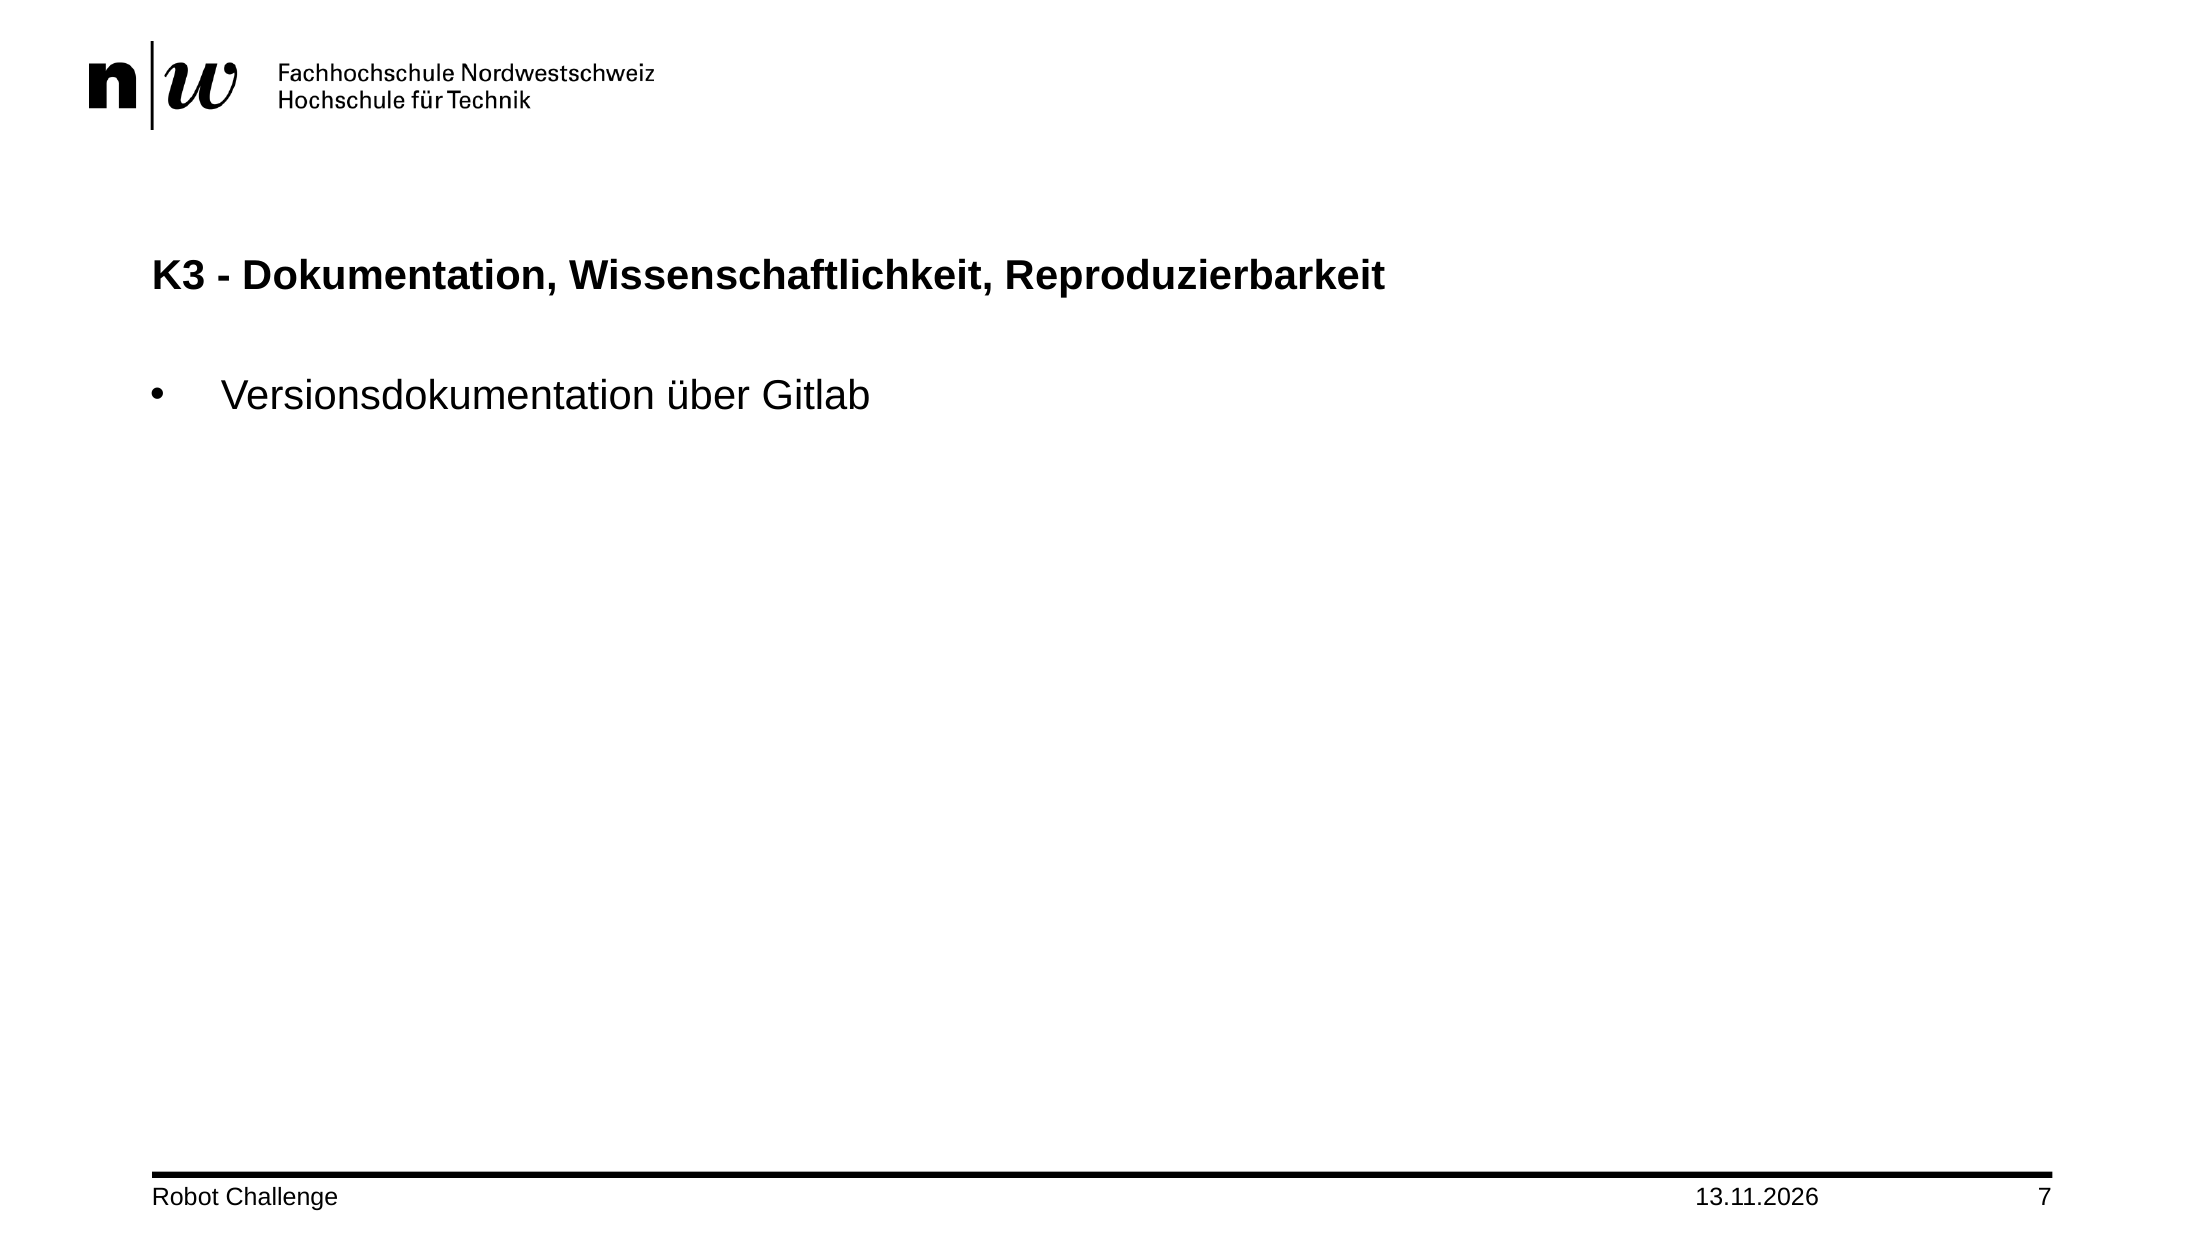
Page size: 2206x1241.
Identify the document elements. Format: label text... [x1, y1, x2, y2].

footer Robot Challenge [151, 1180, 1696, 1211]
title K3 - Dokumentation, Wissenschaftlichkeit, Reproduzierbarkeit [151, 247, 2052, 307]
slide_number 7 [1873, 1180, 2052, 1211]
list Versionsdokumentation über Gitlab [149, 360, 2048, 1011]
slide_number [1696, 1180, 1873, 1211]
picture [89, 41, 654, 130]
